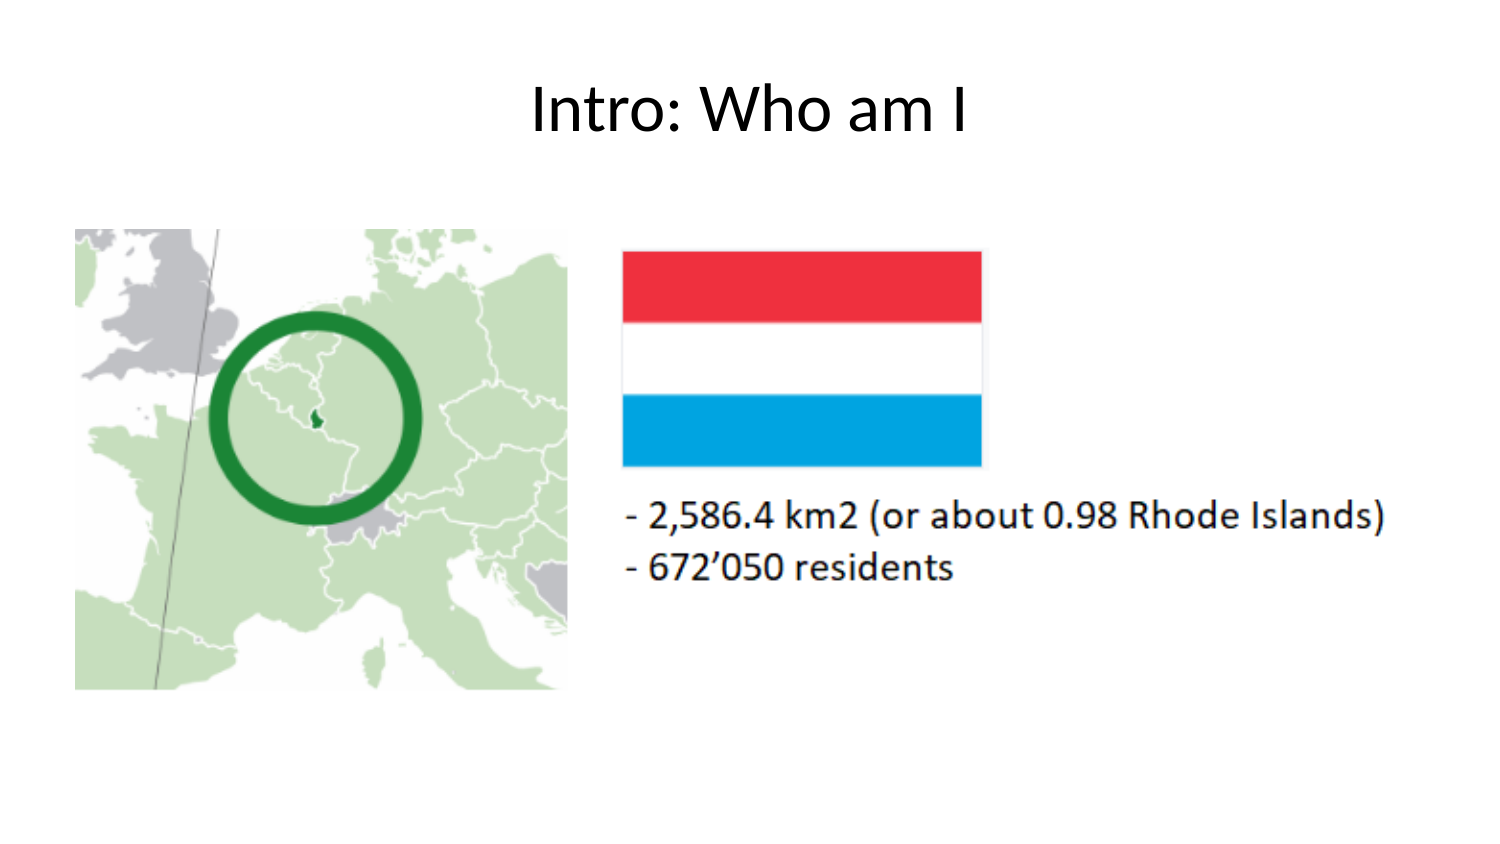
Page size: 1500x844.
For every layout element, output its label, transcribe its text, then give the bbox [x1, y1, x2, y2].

picture [74, 228, 1426, 722]
title Intro: Who am I [75, 33, 1425, 175]
